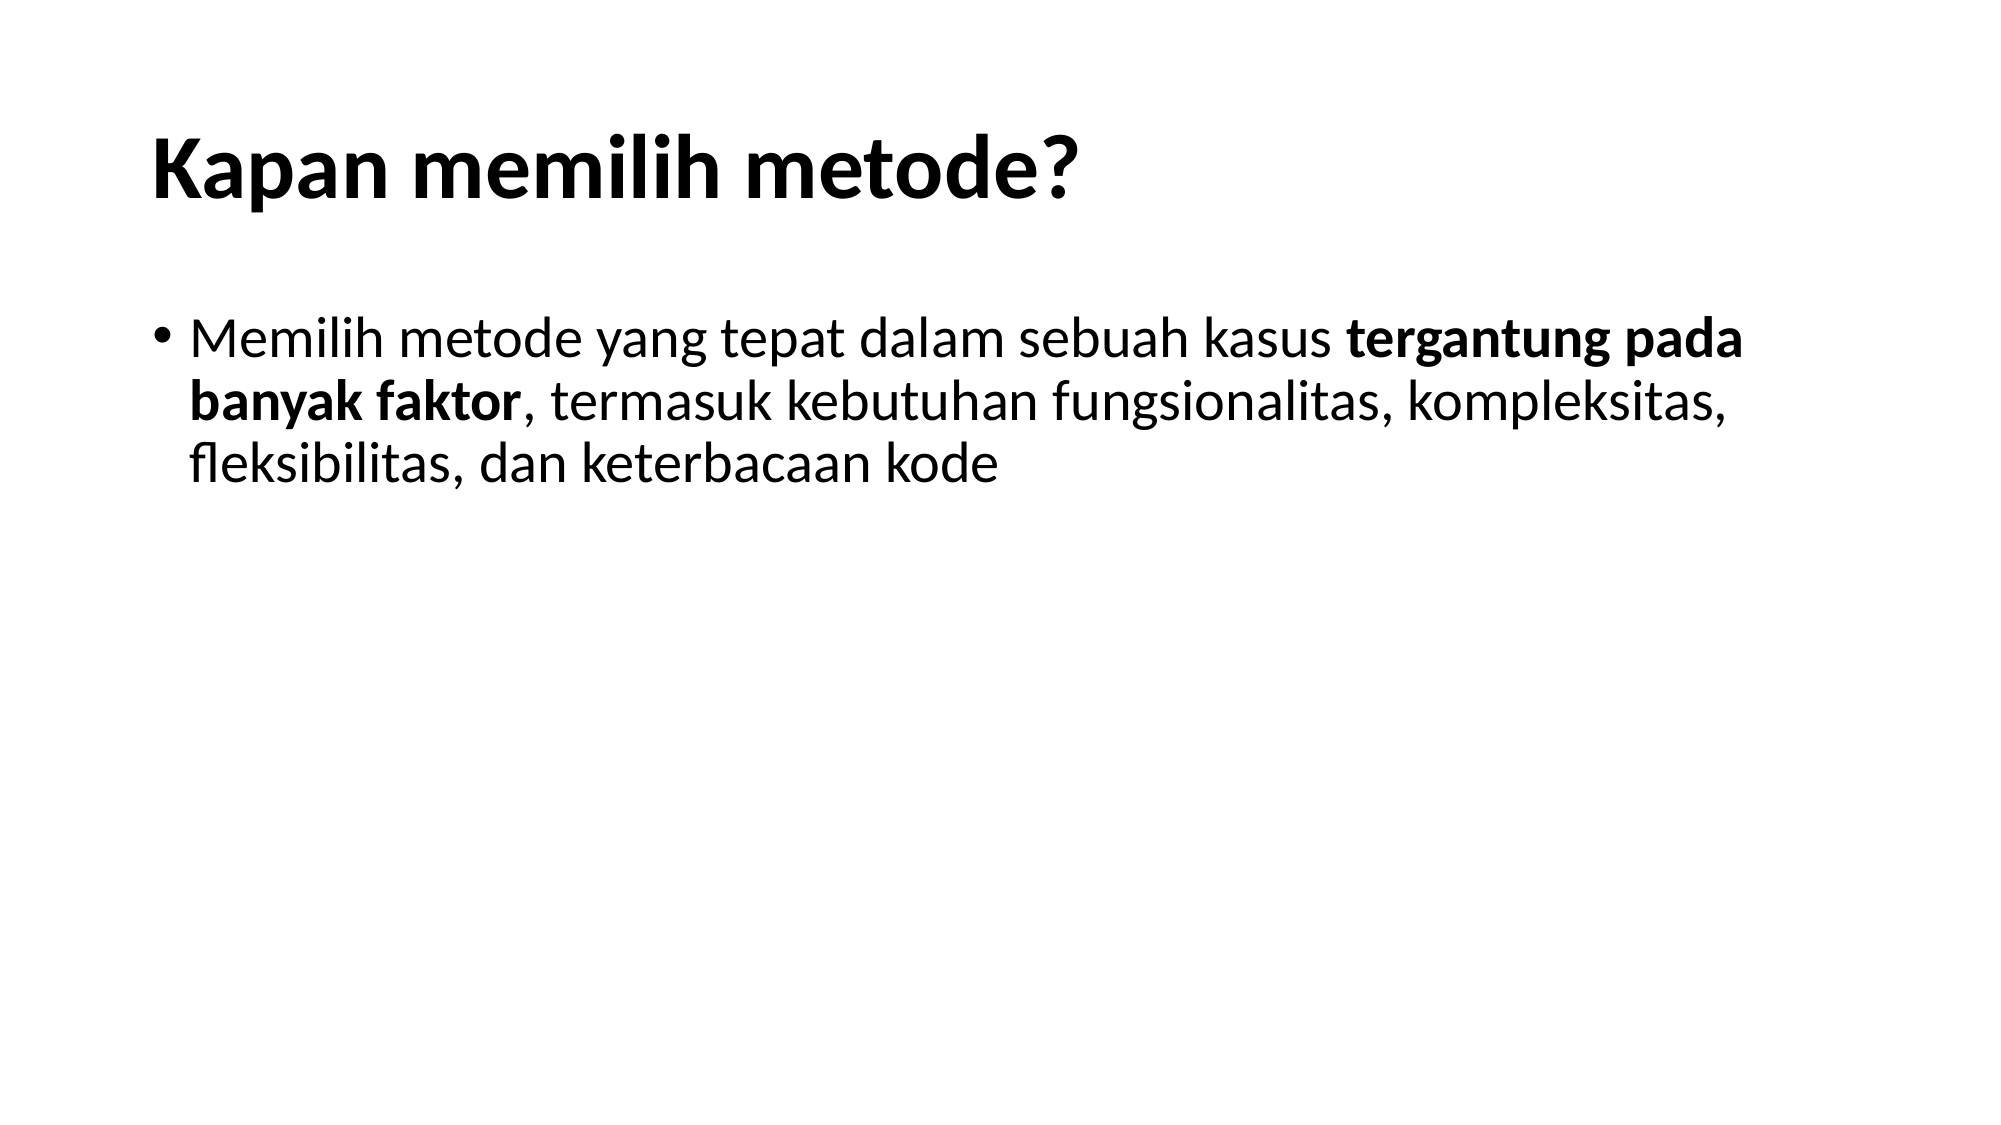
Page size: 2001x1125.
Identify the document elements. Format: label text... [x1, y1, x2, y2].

list Memilih metode yang tepat dalam sebuah kasus tergantung pada banyak faktor, termasuk kebutuhan fungsionalitas, kompleksitas, fleksibilitas, dan keterbacaan kode [137, 299, 1863, 1014]
title Kapan memilih metode? [137, 59, 1863, 278]
